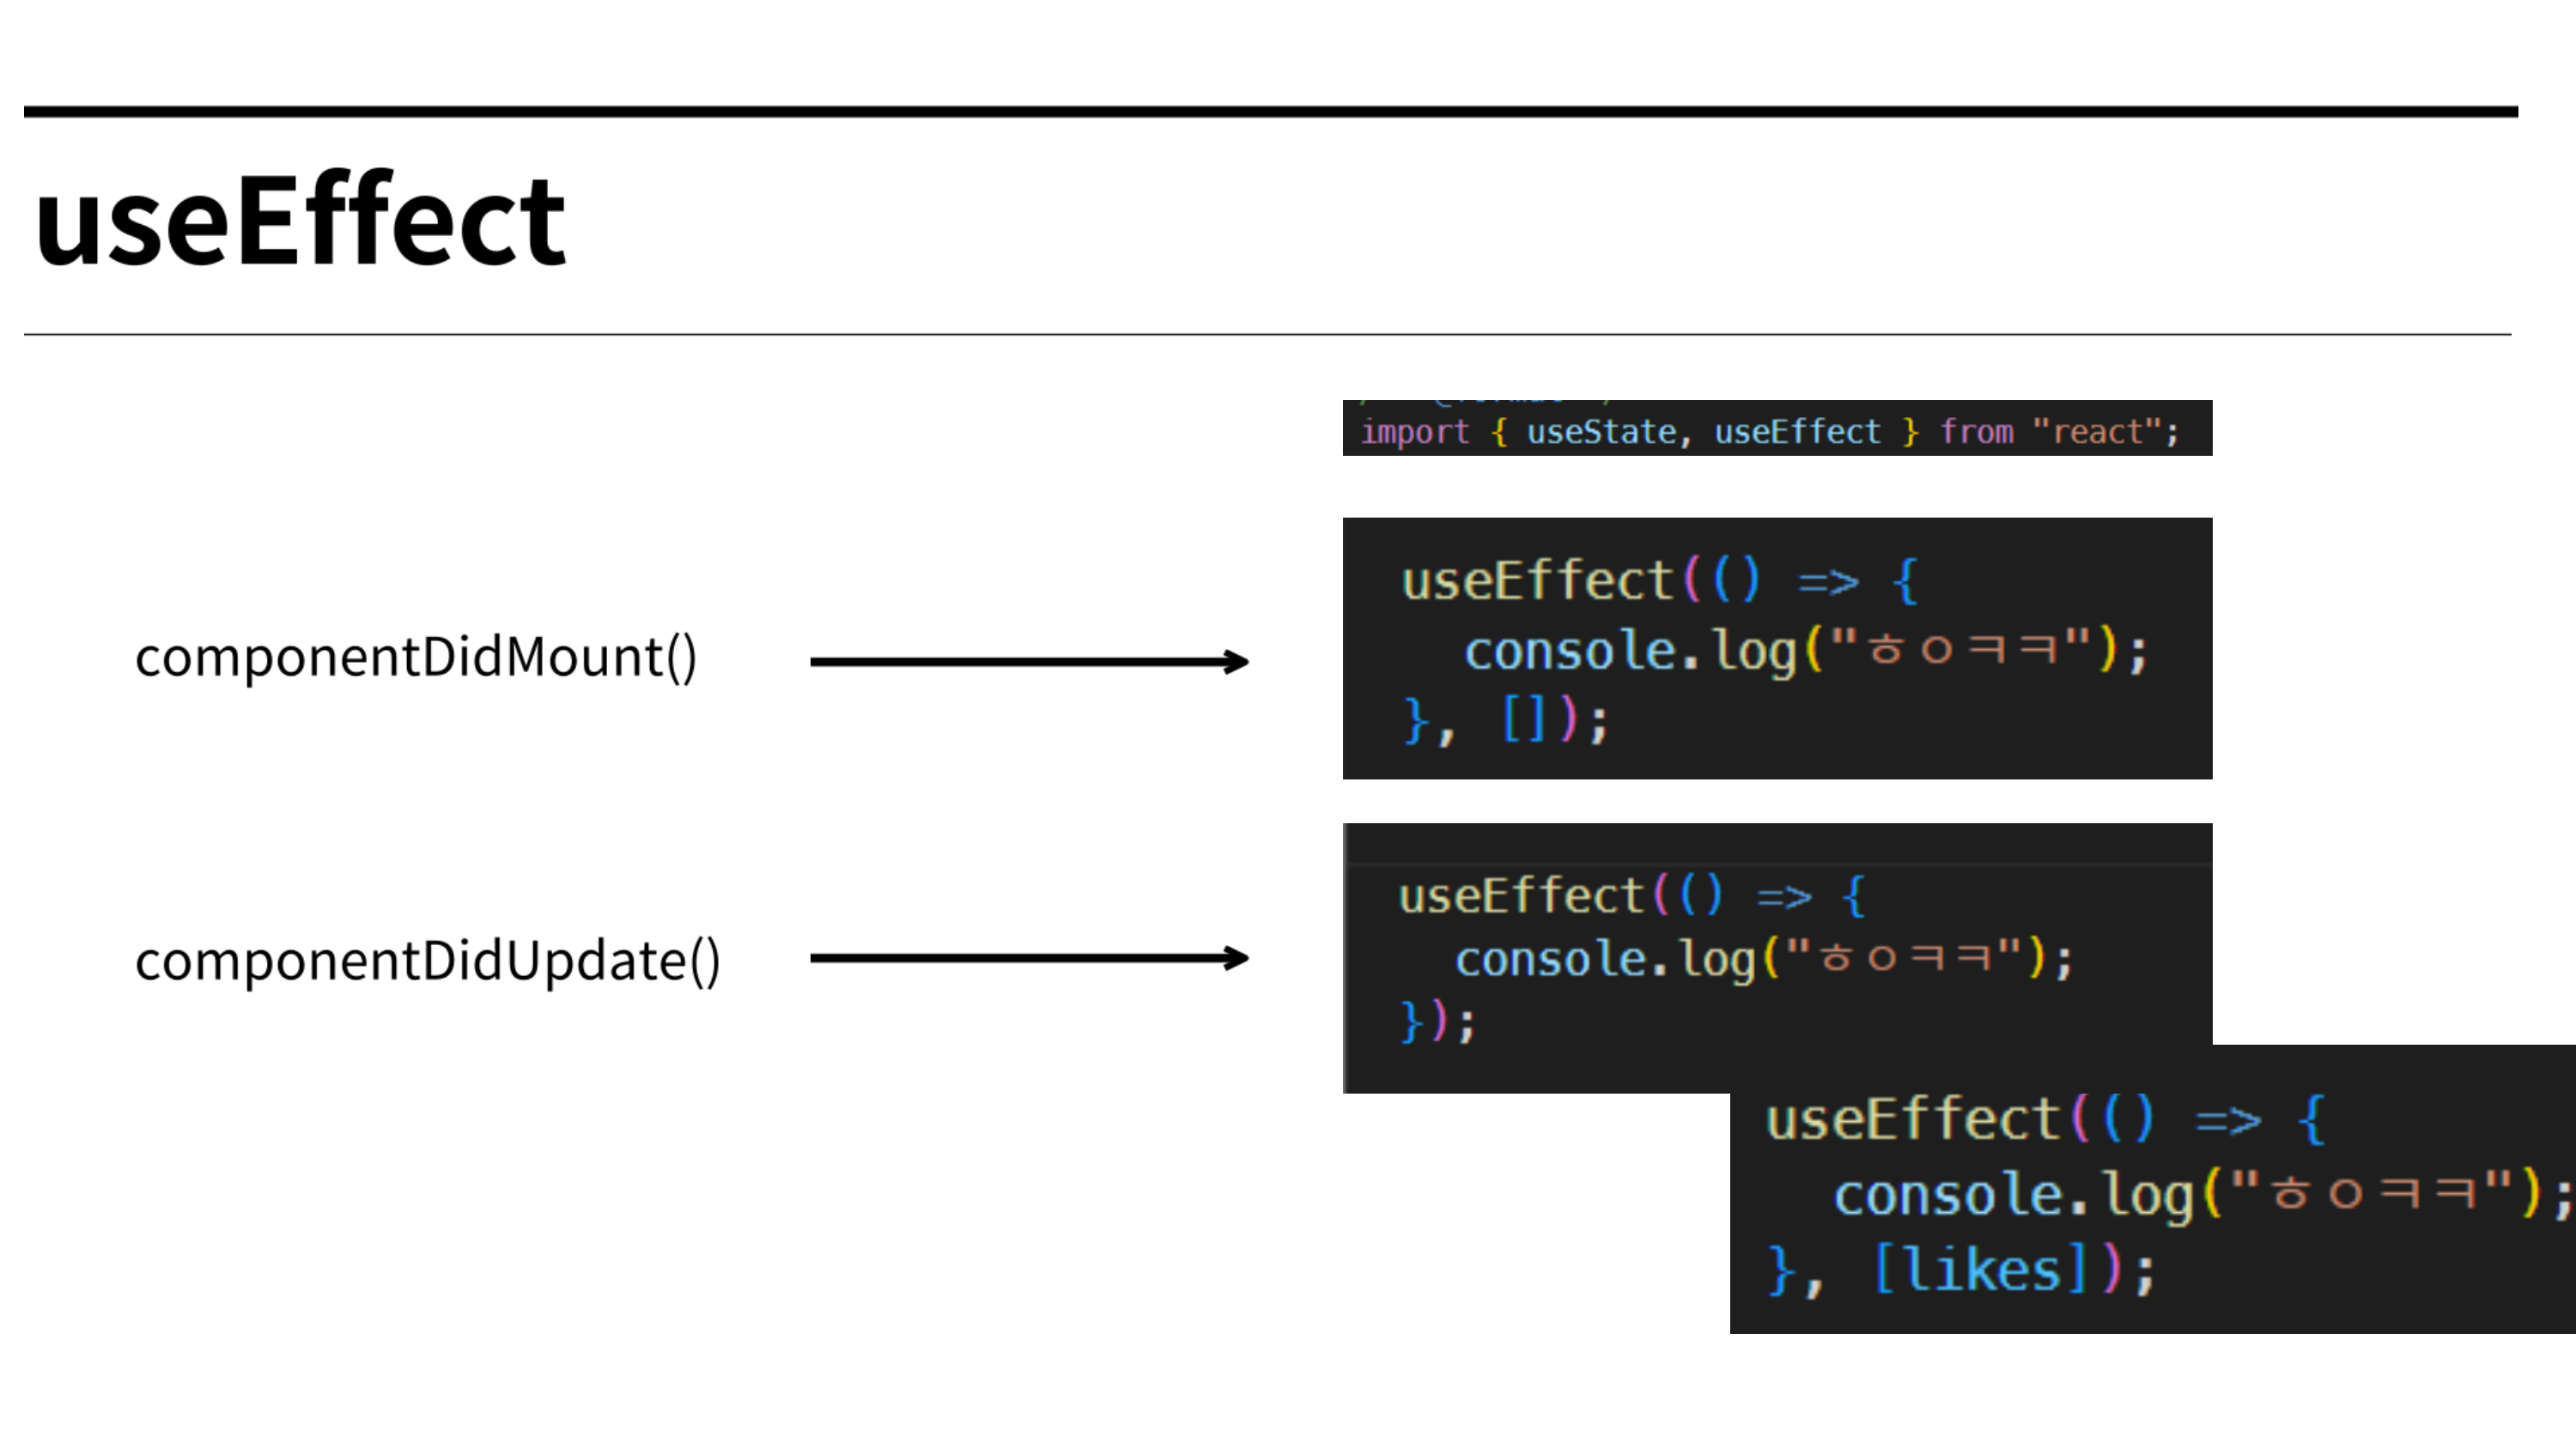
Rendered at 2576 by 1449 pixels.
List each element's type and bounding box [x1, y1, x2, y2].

text_box [811, 944, 1250, 973]
text_box [811, 648, 1250, 677]
picture [118, 904, 787, 1105]
text_box [1343, 823, 2214, 1094]
text_box [1343, 518, 2214, 779]
text_box [1730, 1044, 2576, 1334]
text_box [704, 89, 2519, 135]
text_box [704, 331, 2512, 338]
picture [0, 60, 702, 412]
text_box [1343, 400, 2214, 456]
picture [118, 601, 748, 802]
